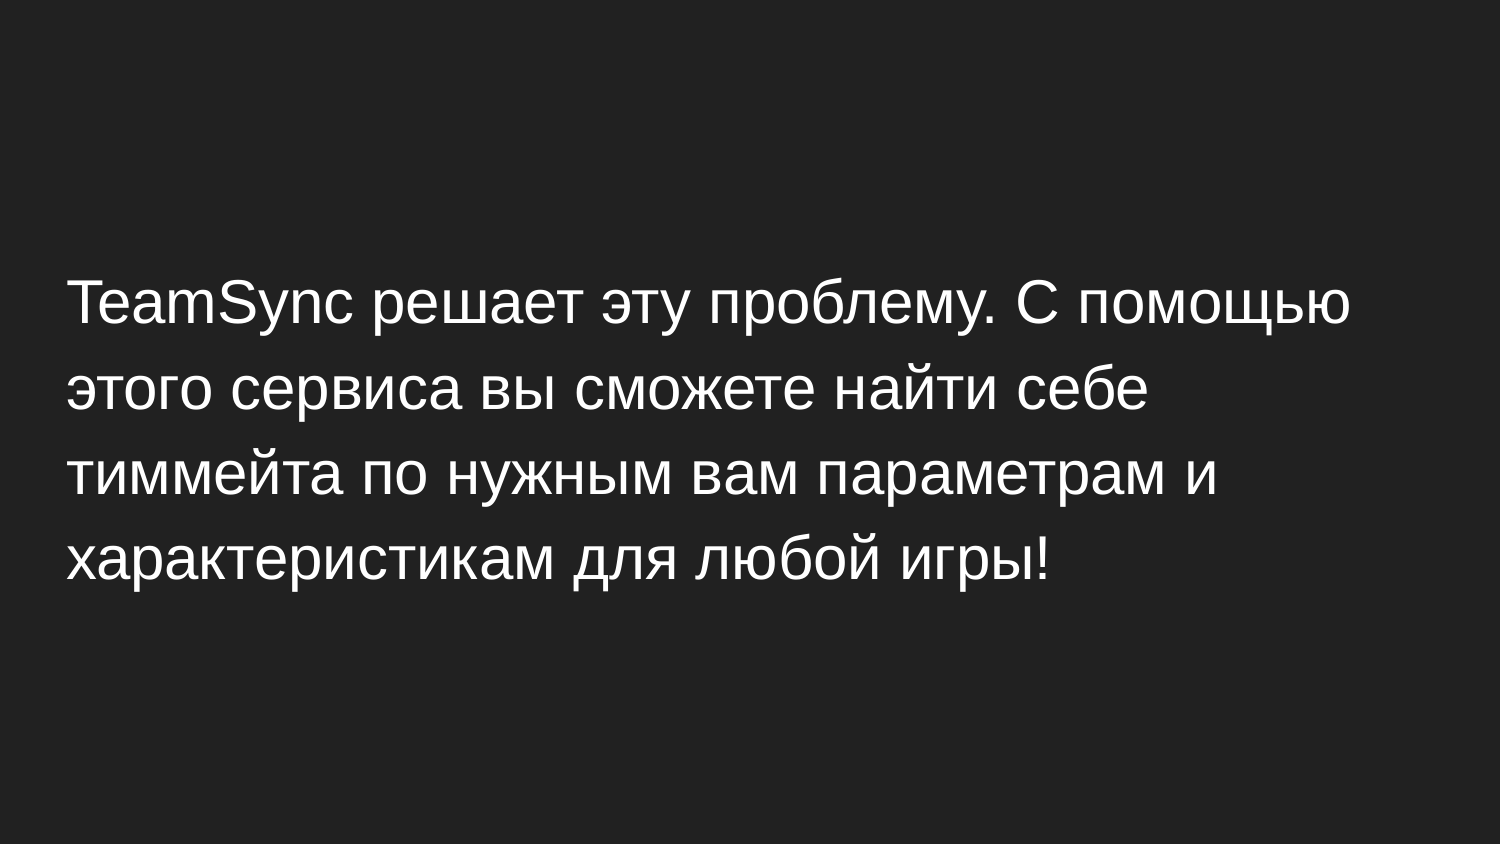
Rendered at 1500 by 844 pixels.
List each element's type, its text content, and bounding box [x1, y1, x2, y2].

list TeamSync решает эту проблему. С помощью этого сервиса вы сможете найти себе тиммейта по нужным вам параметрам и характеристикам для любой игры! [51, 236, 1449, 608]
